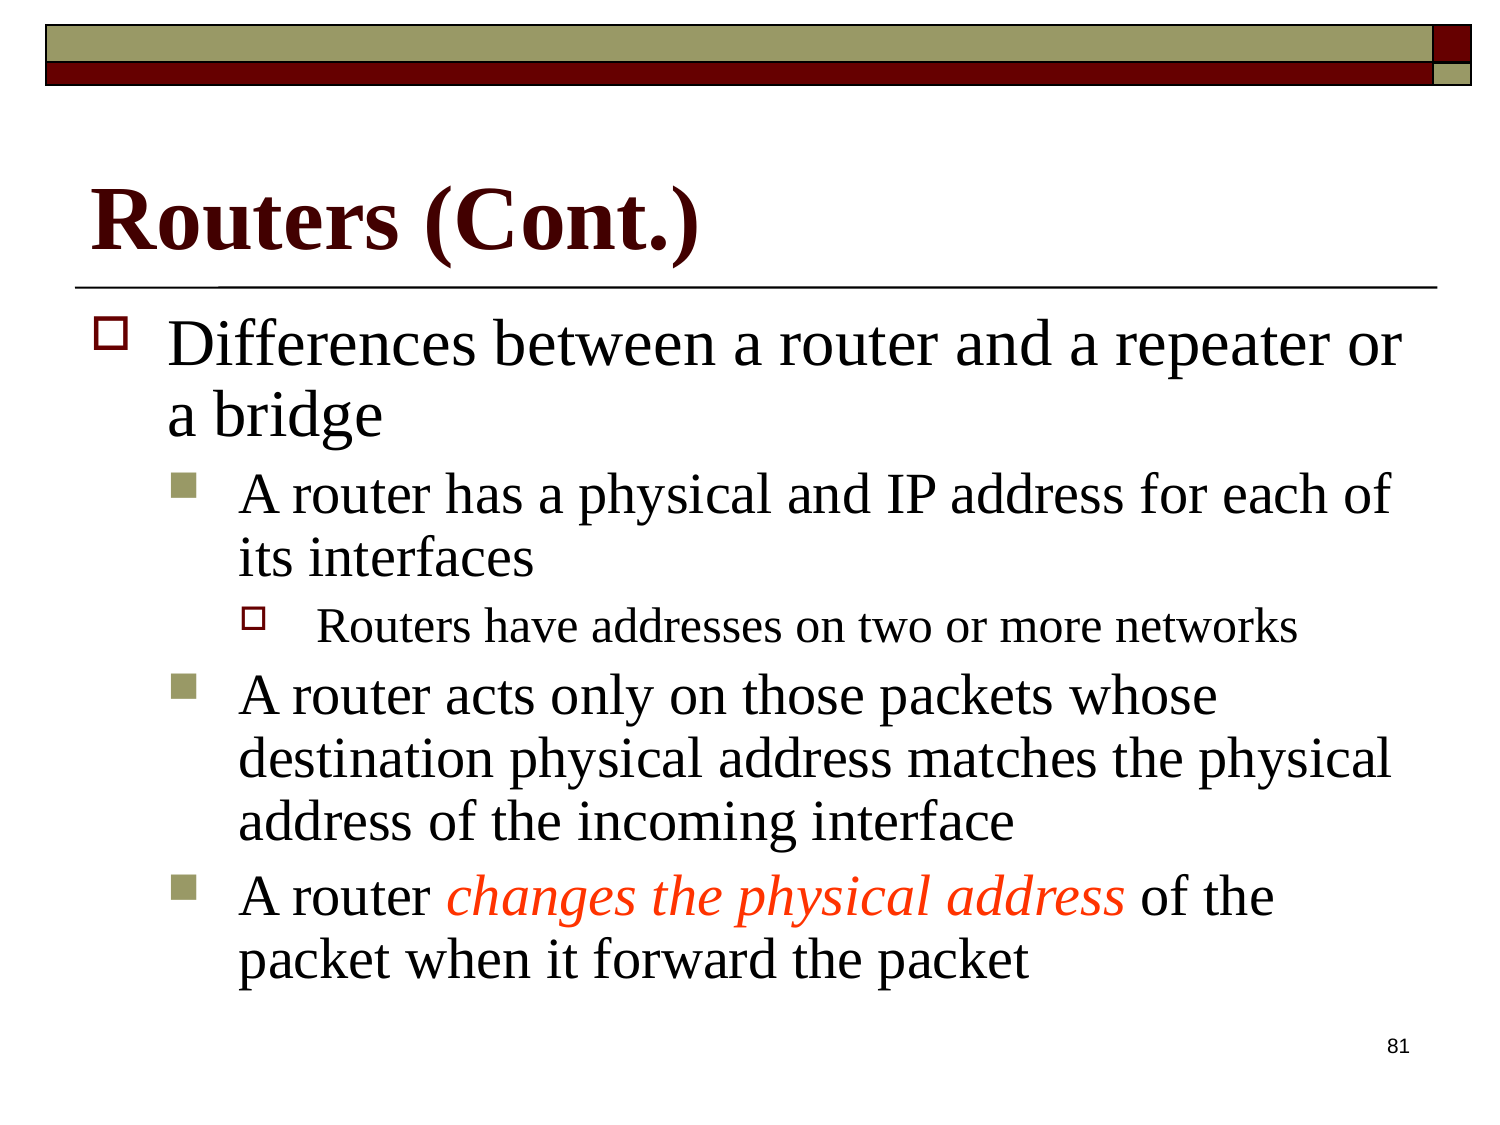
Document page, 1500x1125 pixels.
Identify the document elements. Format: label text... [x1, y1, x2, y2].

title Routers (Cont.) [74, 87, 1426, 276]
slide_number 81 [1112, 1024, 1426, 1101]
list Differences between a router and a repeater or a bridge A router has a physical and IP address for each of its interfaces Routers have addresses on two or more networks A router acts only on those packets whose destination physical address matches the physical address of the incoming interface A router changes the physical address of the packet when it forward the packet [74, 299, 1426, 1078]
